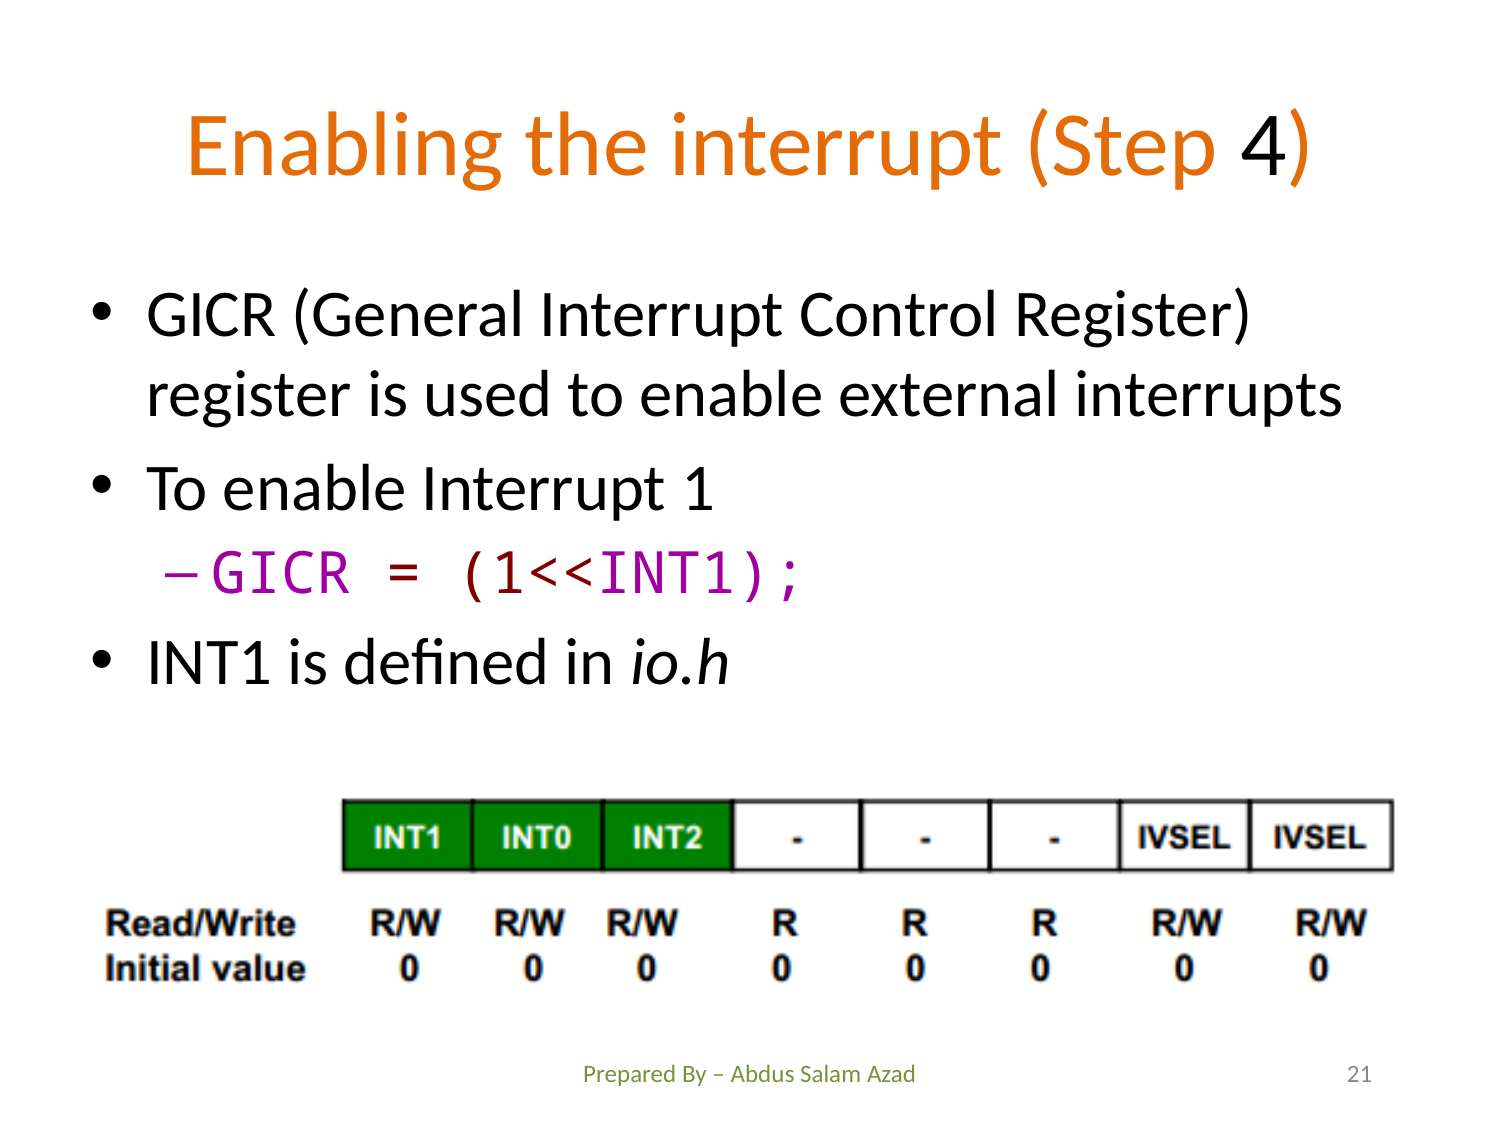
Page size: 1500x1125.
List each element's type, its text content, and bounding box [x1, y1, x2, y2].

footer Prepared By – Abdus Salam Azad [512, 1042, 988, 1103]
picture [74, 772, 1432, 1029]
title Enabling the interrupt (Step 4) [75, 45, 1425, 233]
list GICR (General Interrupt Control Register) register is used to enable external interrupts To enable Interrupt 1 GICR = (1<<INT1); INT1 is defined in io.h [75, 262, 1425, 772]
slide_number <number> [1037, 1042, 1388, 1103]
